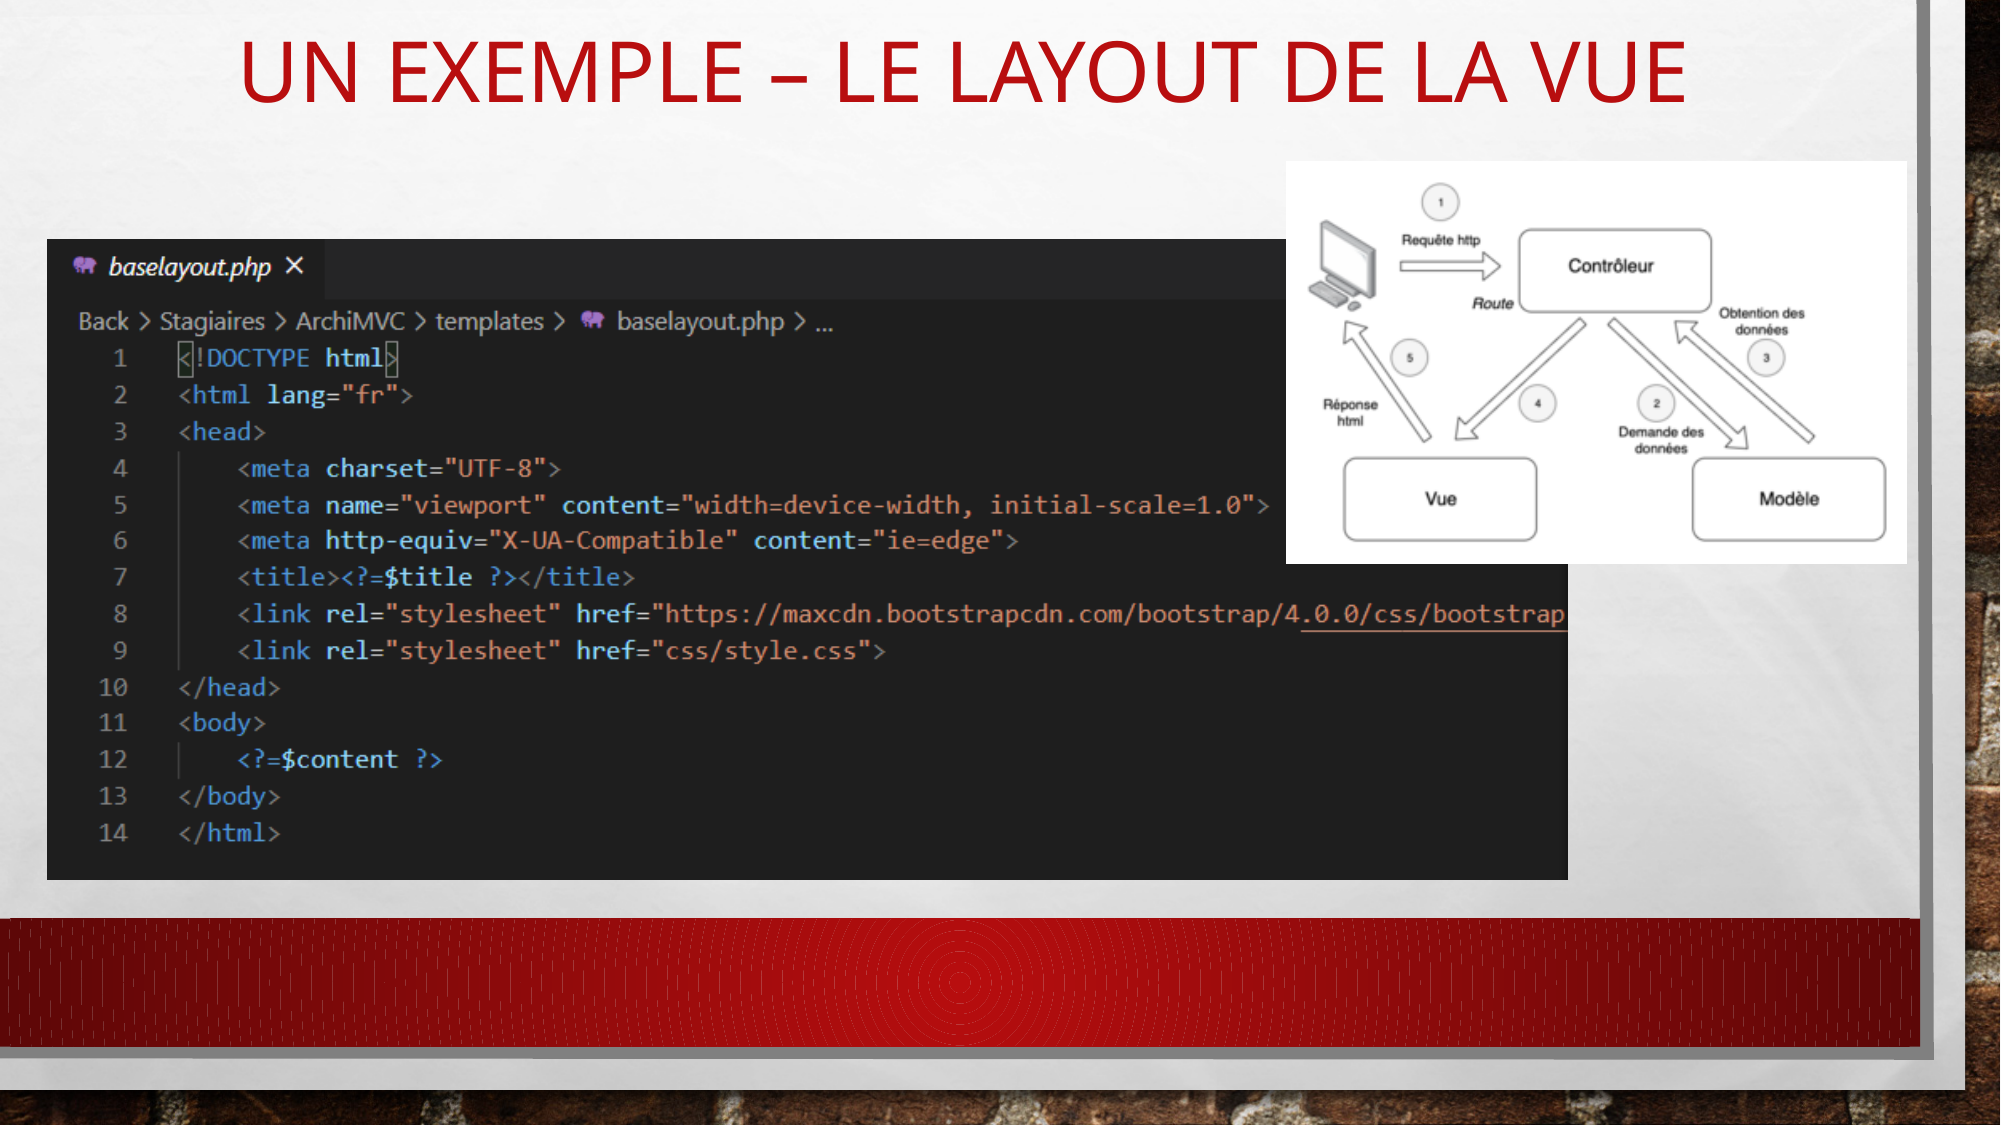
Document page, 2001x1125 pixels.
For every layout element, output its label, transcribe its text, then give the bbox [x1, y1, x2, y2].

title Un Exemple – Le Layout de LA VUE [222, 17, 1710, 135]
picture [0, 0, 2000, 1125]
picture [47, 161, 1908, 880]
